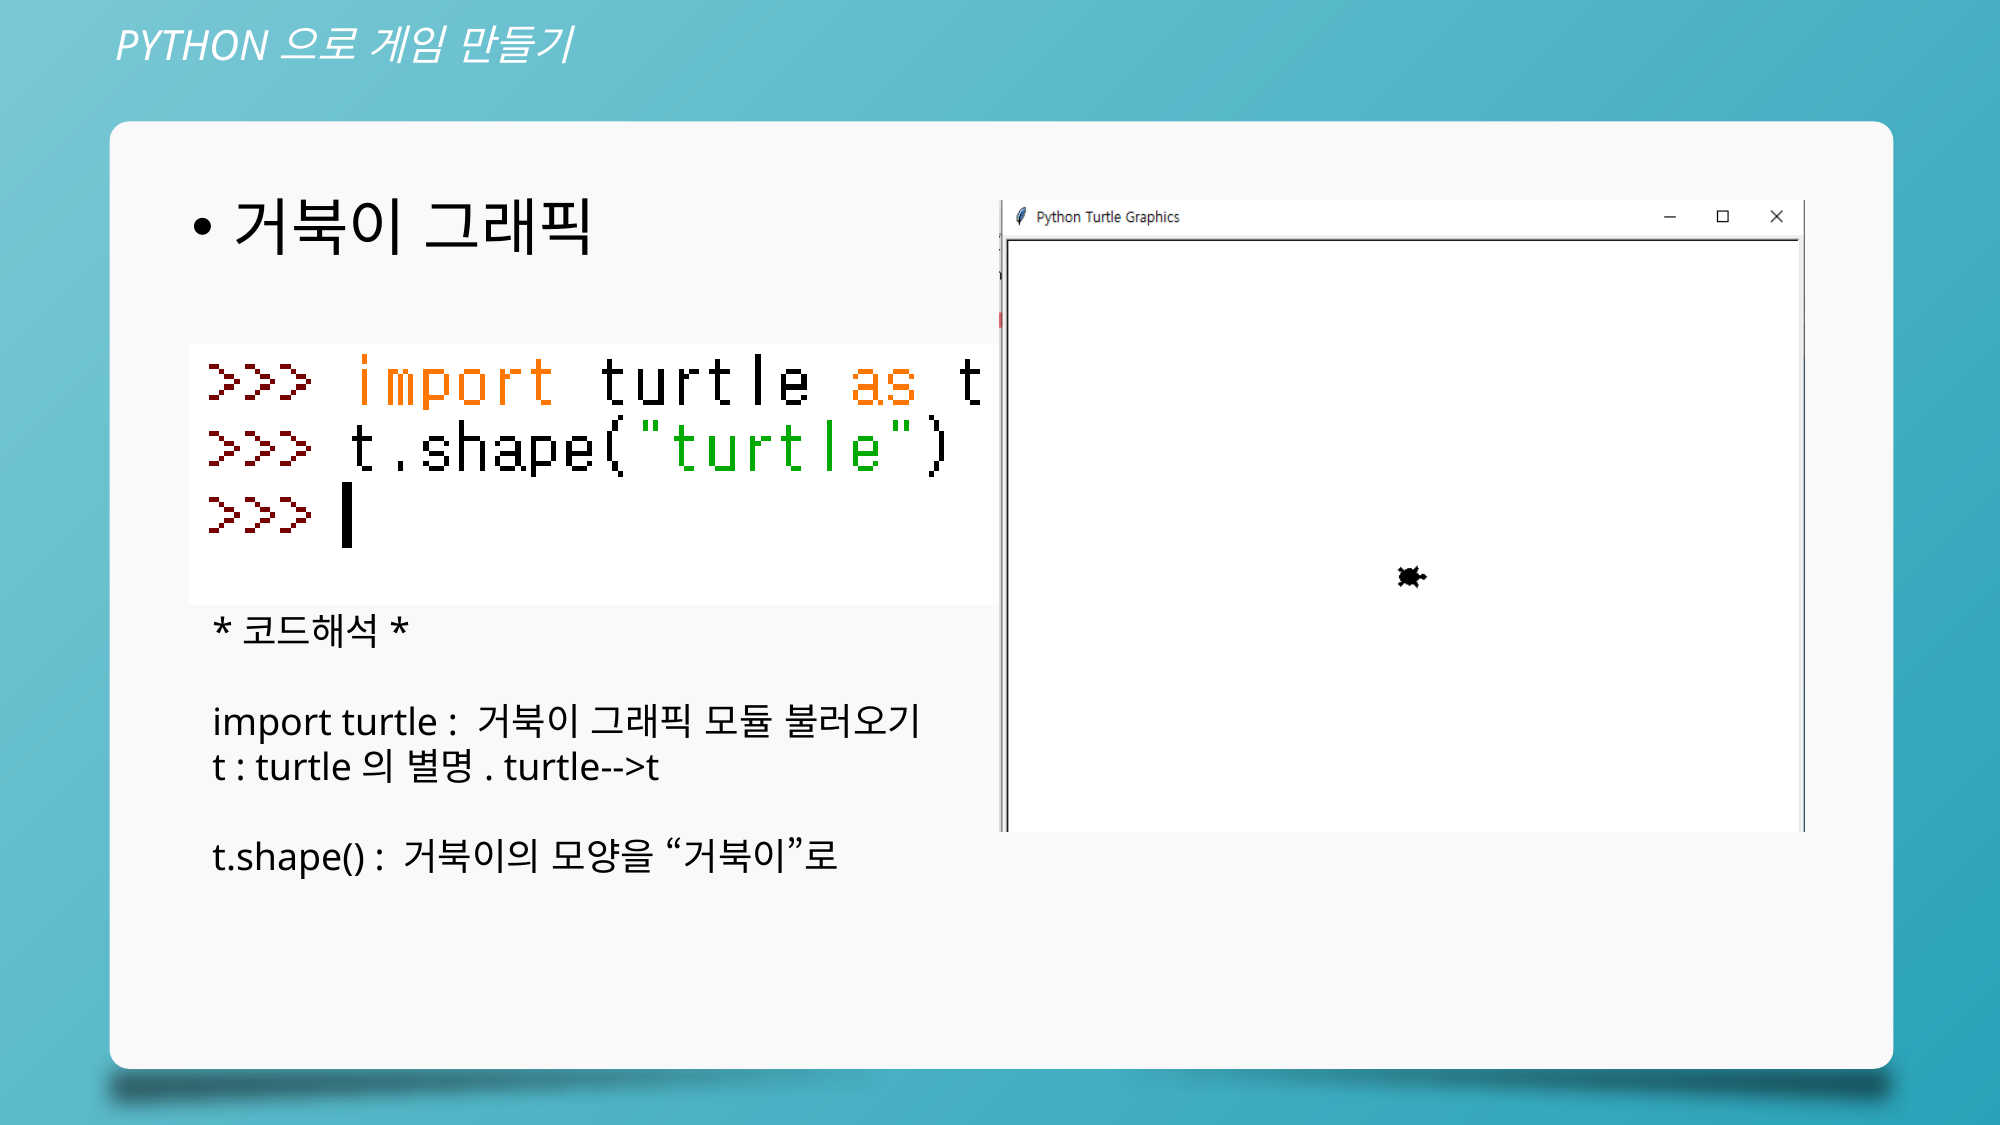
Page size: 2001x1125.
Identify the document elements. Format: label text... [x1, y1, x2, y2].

picture [189, 200, 1805, 832]
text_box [90, 121, 1910, 1125]
text_box PYTHON으로 게임 만들기 [100, 11, 1229, 77]
